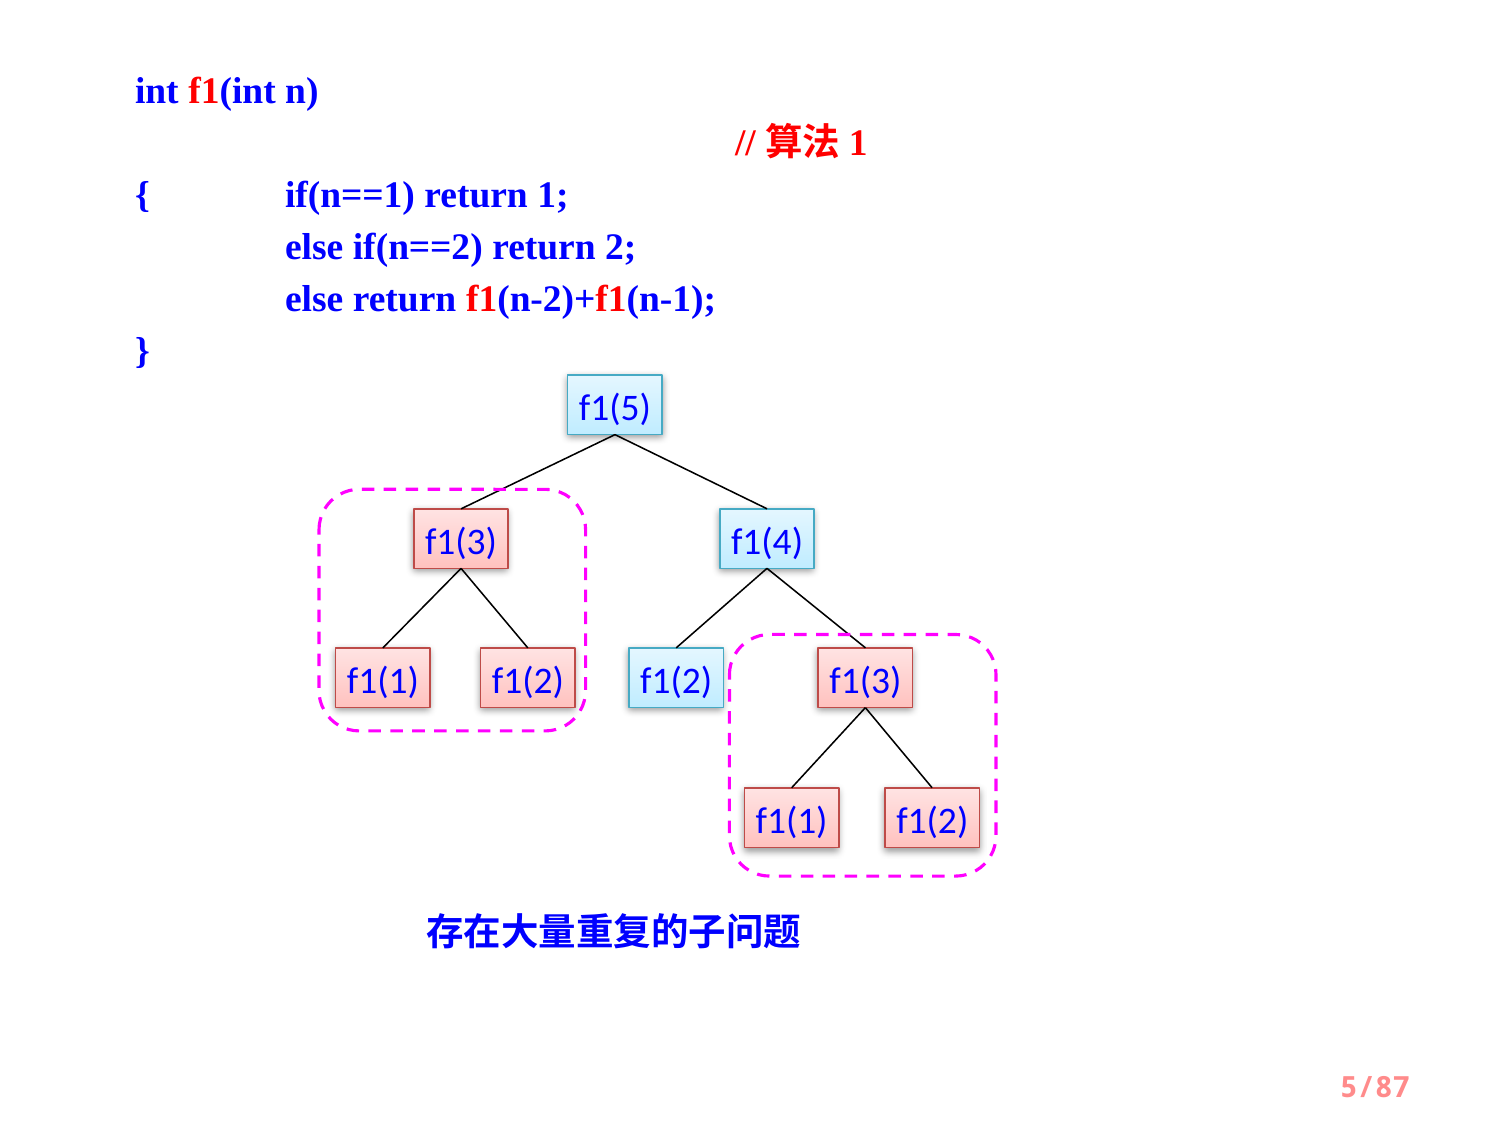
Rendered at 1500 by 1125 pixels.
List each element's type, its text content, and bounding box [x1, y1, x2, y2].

slide_number 5/87 [1074, 1057, 1425, 1118]
text_box int f1(int n) //算法1 { if(n==1) return 1; else if(n==2) return 2; else return f1(n-2)+f1(n-1); } [103, 56, 1256, 373]
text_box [318, 374, 997, 962]
